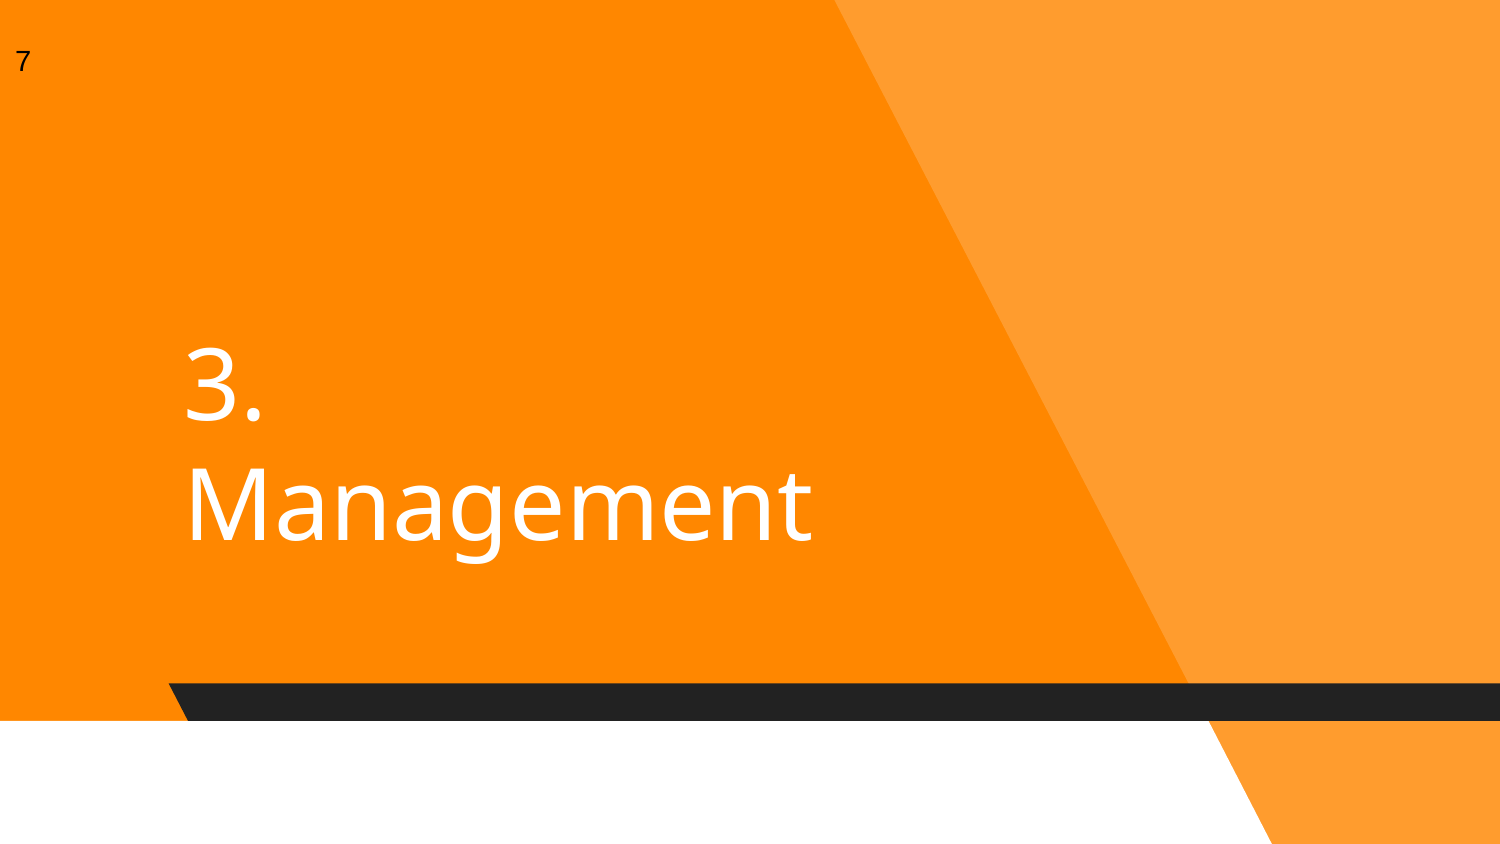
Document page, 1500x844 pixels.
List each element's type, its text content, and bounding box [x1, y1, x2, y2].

title 3. Management [168, 384, 1025, 575]
slide_number 7 [0, 0, 98, 121]
